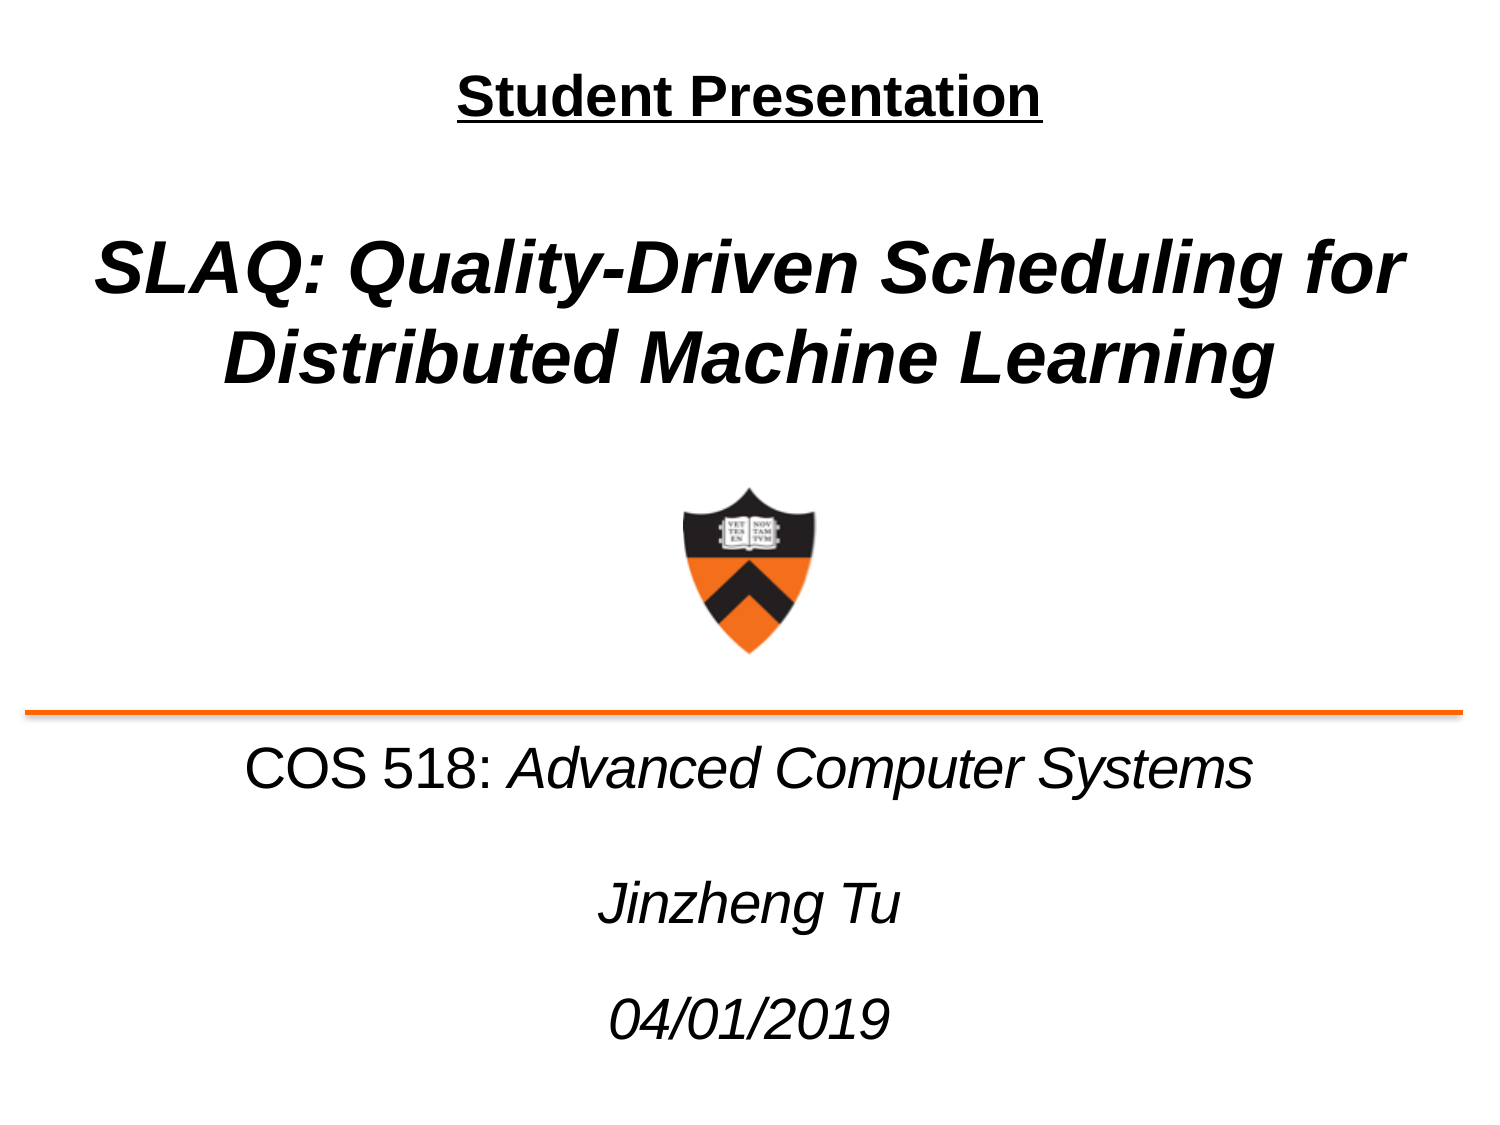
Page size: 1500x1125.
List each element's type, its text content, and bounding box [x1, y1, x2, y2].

subtitle COS 518: Advanced Computer Systems Jinzheng Tu 04/01/2019 [224, 737, 1276, 1125]
title Student Presentation SLAQ: Quality-Driven Scheduling for Distributed Machine Learning [31, 27, 1469, 430]
picture [683, 487, 817, 655]
